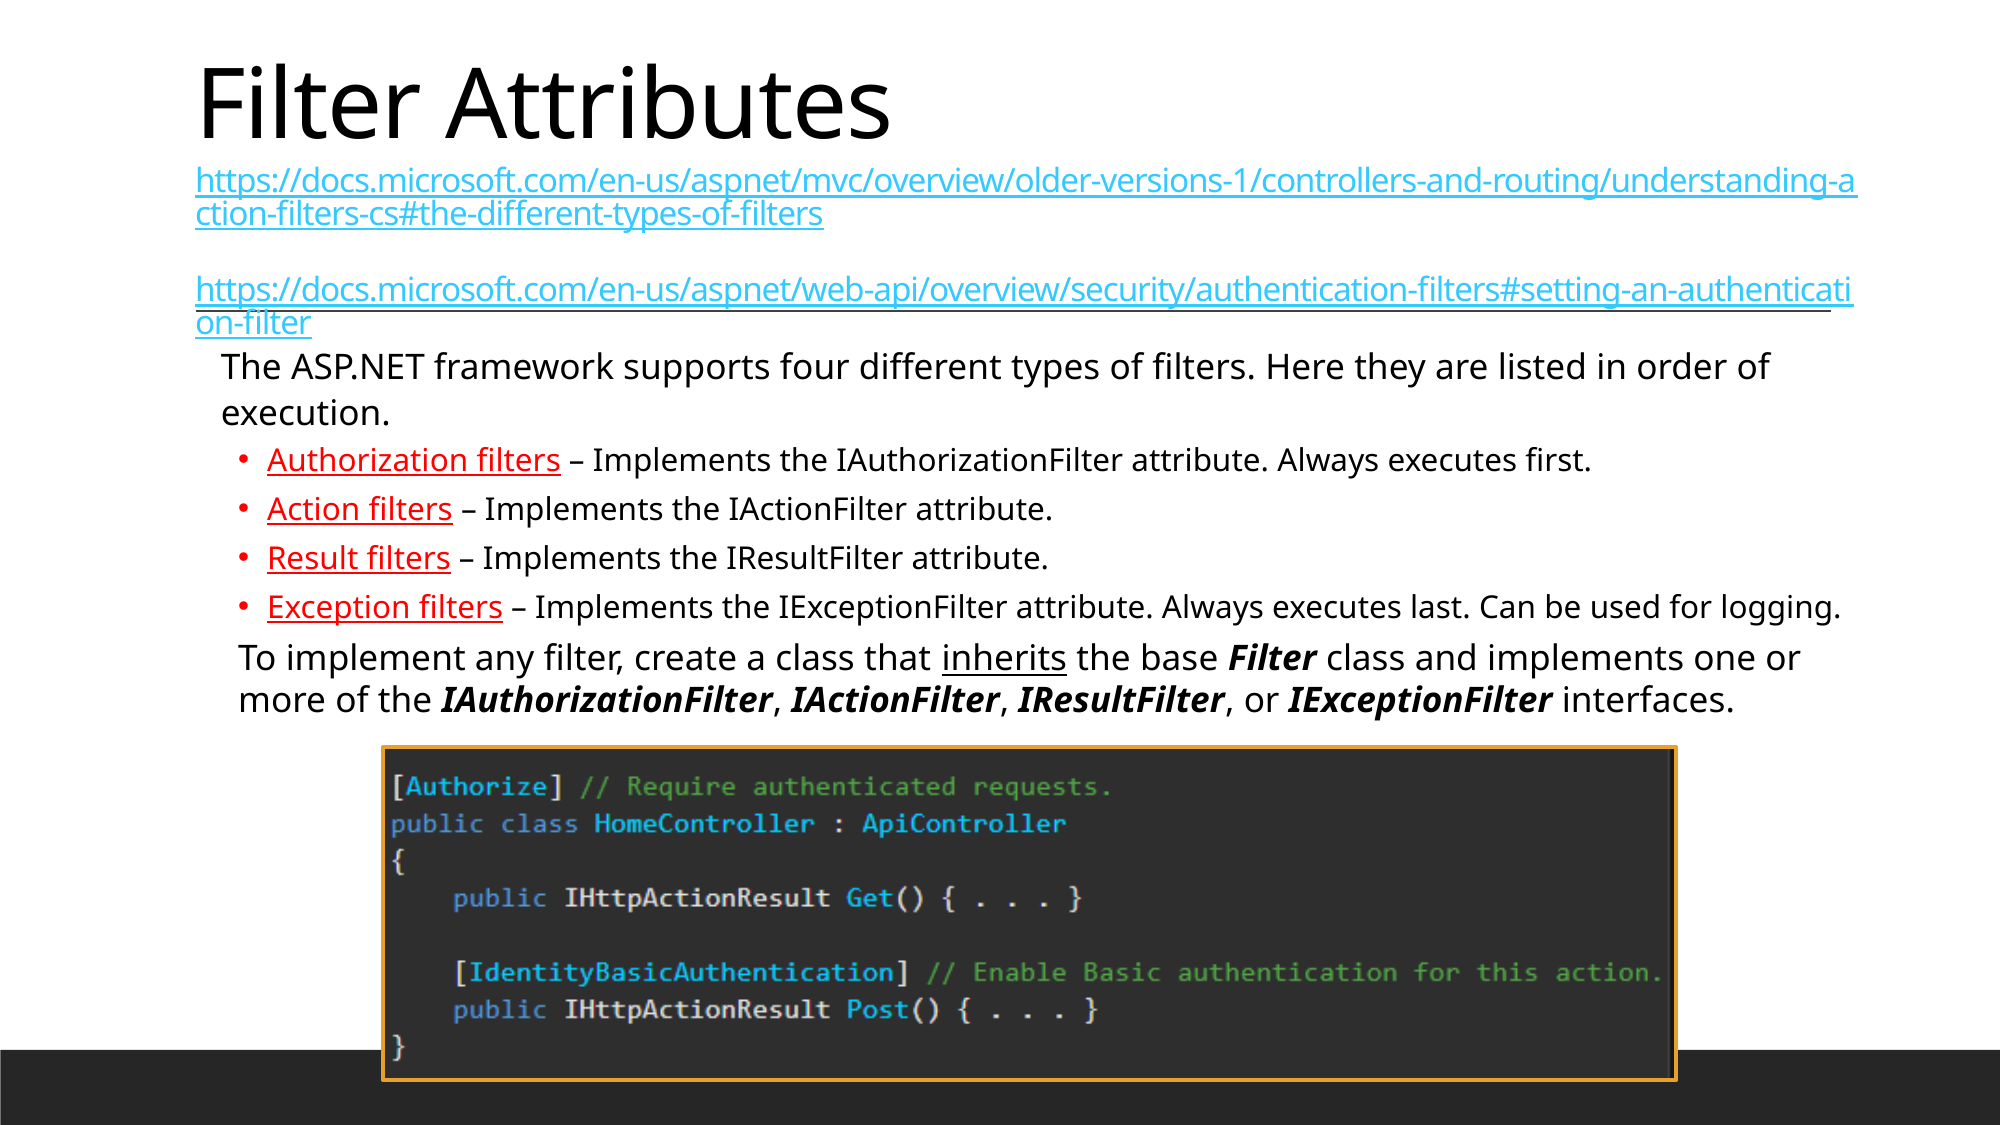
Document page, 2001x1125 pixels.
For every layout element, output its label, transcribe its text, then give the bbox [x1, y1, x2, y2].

title Filter Attributes https://docs.microsoft.com/en-us/aspnet/mvc/overview/older-versions-1/controllers-and-routing/understanding-action-filters-cs#the-different-types-of-filters https://docs.microsoft.com/en-us/aspnet/web-api/overview/security/authentication-filters#setting-an-authentication-filter [180, 47, 1881, 285]
list The ASP.NET framework supports four different types of filters. Here they are listed in order of execution. Authorization filters – Implements the IAuthorizationFilter attribute. Always executes first. Action filters – Implements the IActionFilter attribute. Result filters – Implements the IResultFilter attribute. Exception filters – Implements the IExceptionFilter attribute. Always executes last. Can be used for logging. To implement any filter, create a class that inherits the base Filter class and implements one or more of the IAuthorizationFilter, IActionFilter, IResultFilter, or IExceptionFilter interfaces. [206, 313, 1849, 747]
picture [384, 748, 1675, 1079]
